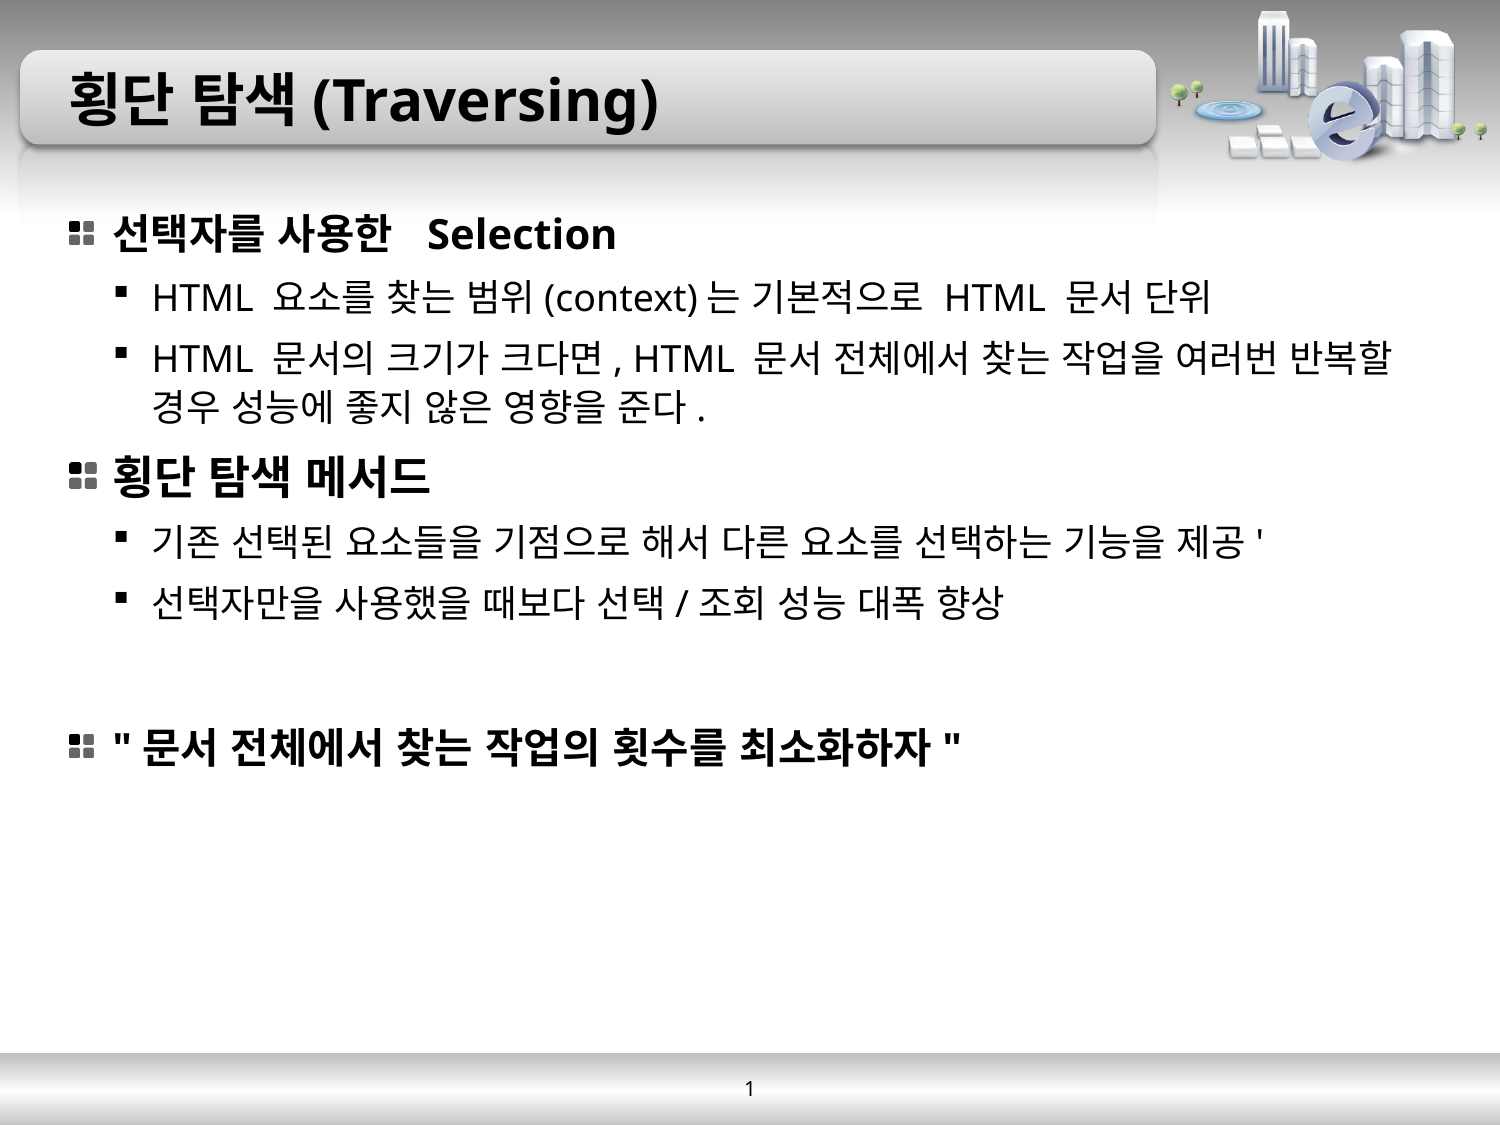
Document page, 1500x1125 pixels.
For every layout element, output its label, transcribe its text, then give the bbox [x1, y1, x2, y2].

title 횡단 탐색(Traversing) [52, 55, 1404, 156]
list 선택자를 사용한 Selection HTML 요소를 찾는 범위(context)는 기본적으로 HTML 문서 단위 HTML 문서의 크기가 크다면, HTML 문서 전체에서 찾는 작업을 여러번 반복할 경우 성능에 좋지 않은 영향을 준다. 횡단 탐색 메서드 기존 선택된 요소들을 기점으로 해서 다른 요소를 선택하는 기능을 제공' 선택자만을 사용했을 때보다 선택/조회 성능 대폭 향상 "문서 전체에서 찾는 작업의 횟수를 최소화하자" [54, 195, 1448, 1036]
picture [69, 221, 94, 245]
picture [69, 734, 94, 758]
picture [9, 46, 1166, 243]
picture [1170, 11, 1487, 177]
picture [69, 462, 97, 489]
